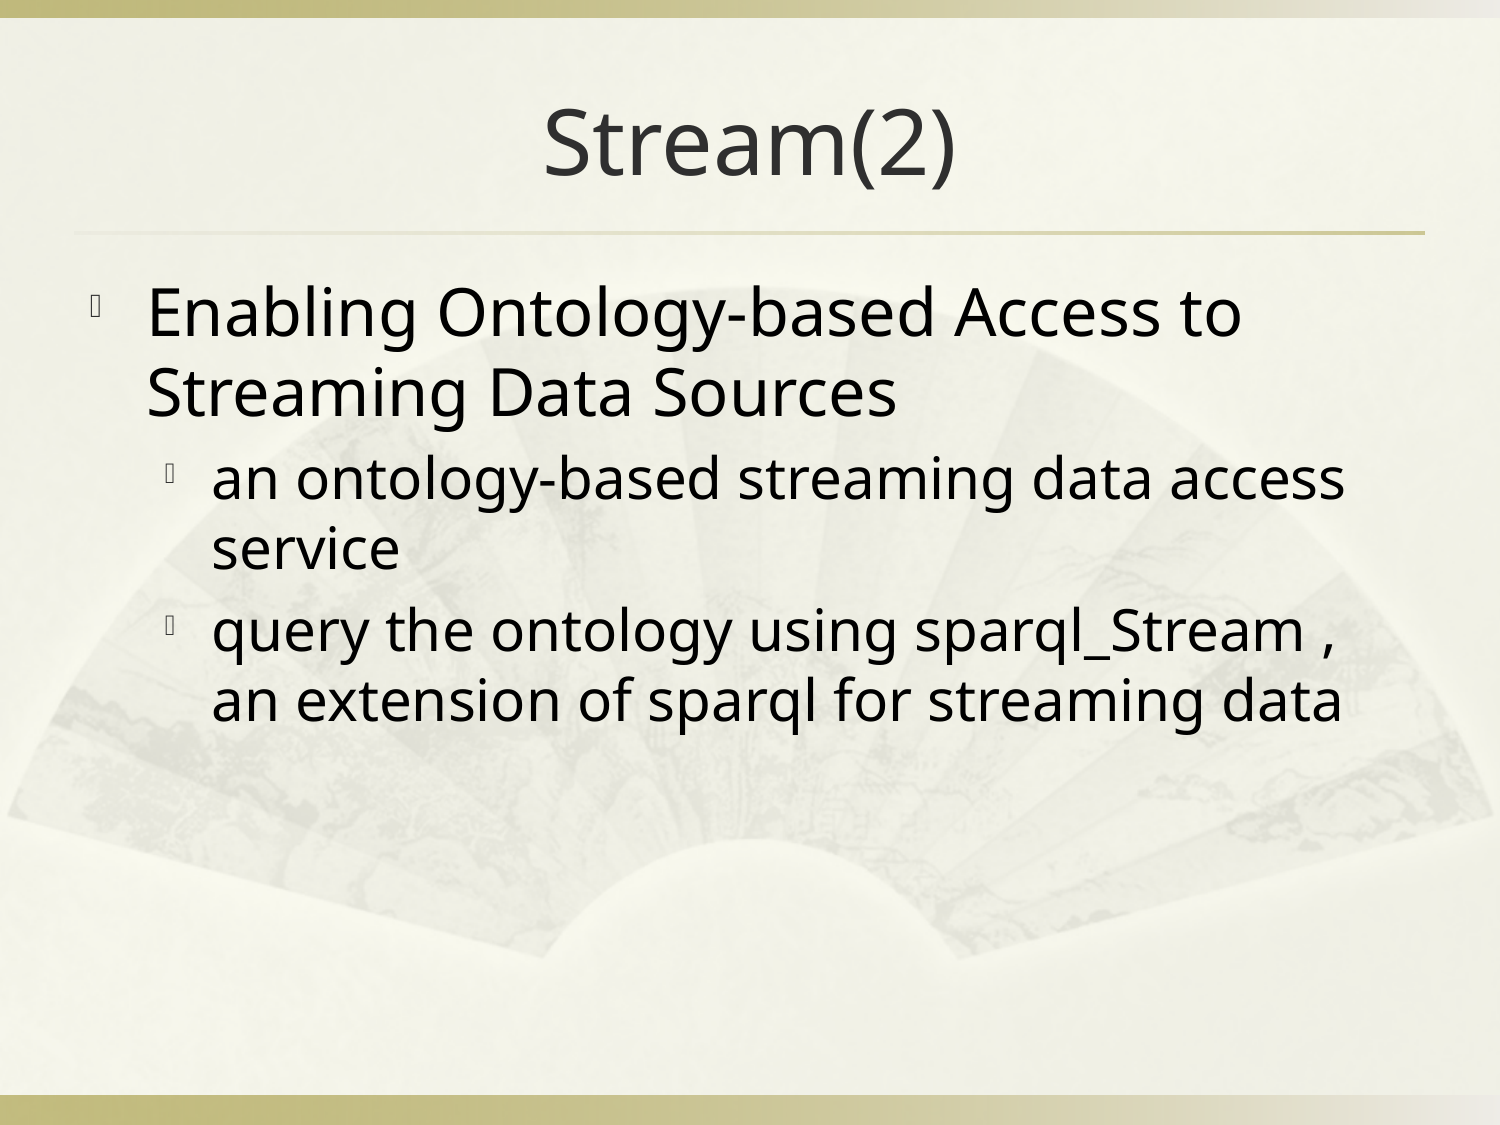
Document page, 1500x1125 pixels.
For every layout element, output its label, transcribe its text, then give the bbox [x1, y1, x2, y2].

list Enabling Ontology-based Access to Streaming Data Sources an ontology-based streaming data access service query the ontology using sparql_Stream , an extension of sparql for streaming data [75, 262, 1425, 1032]
title Stream(2) [75, 45, 1425, 233]
